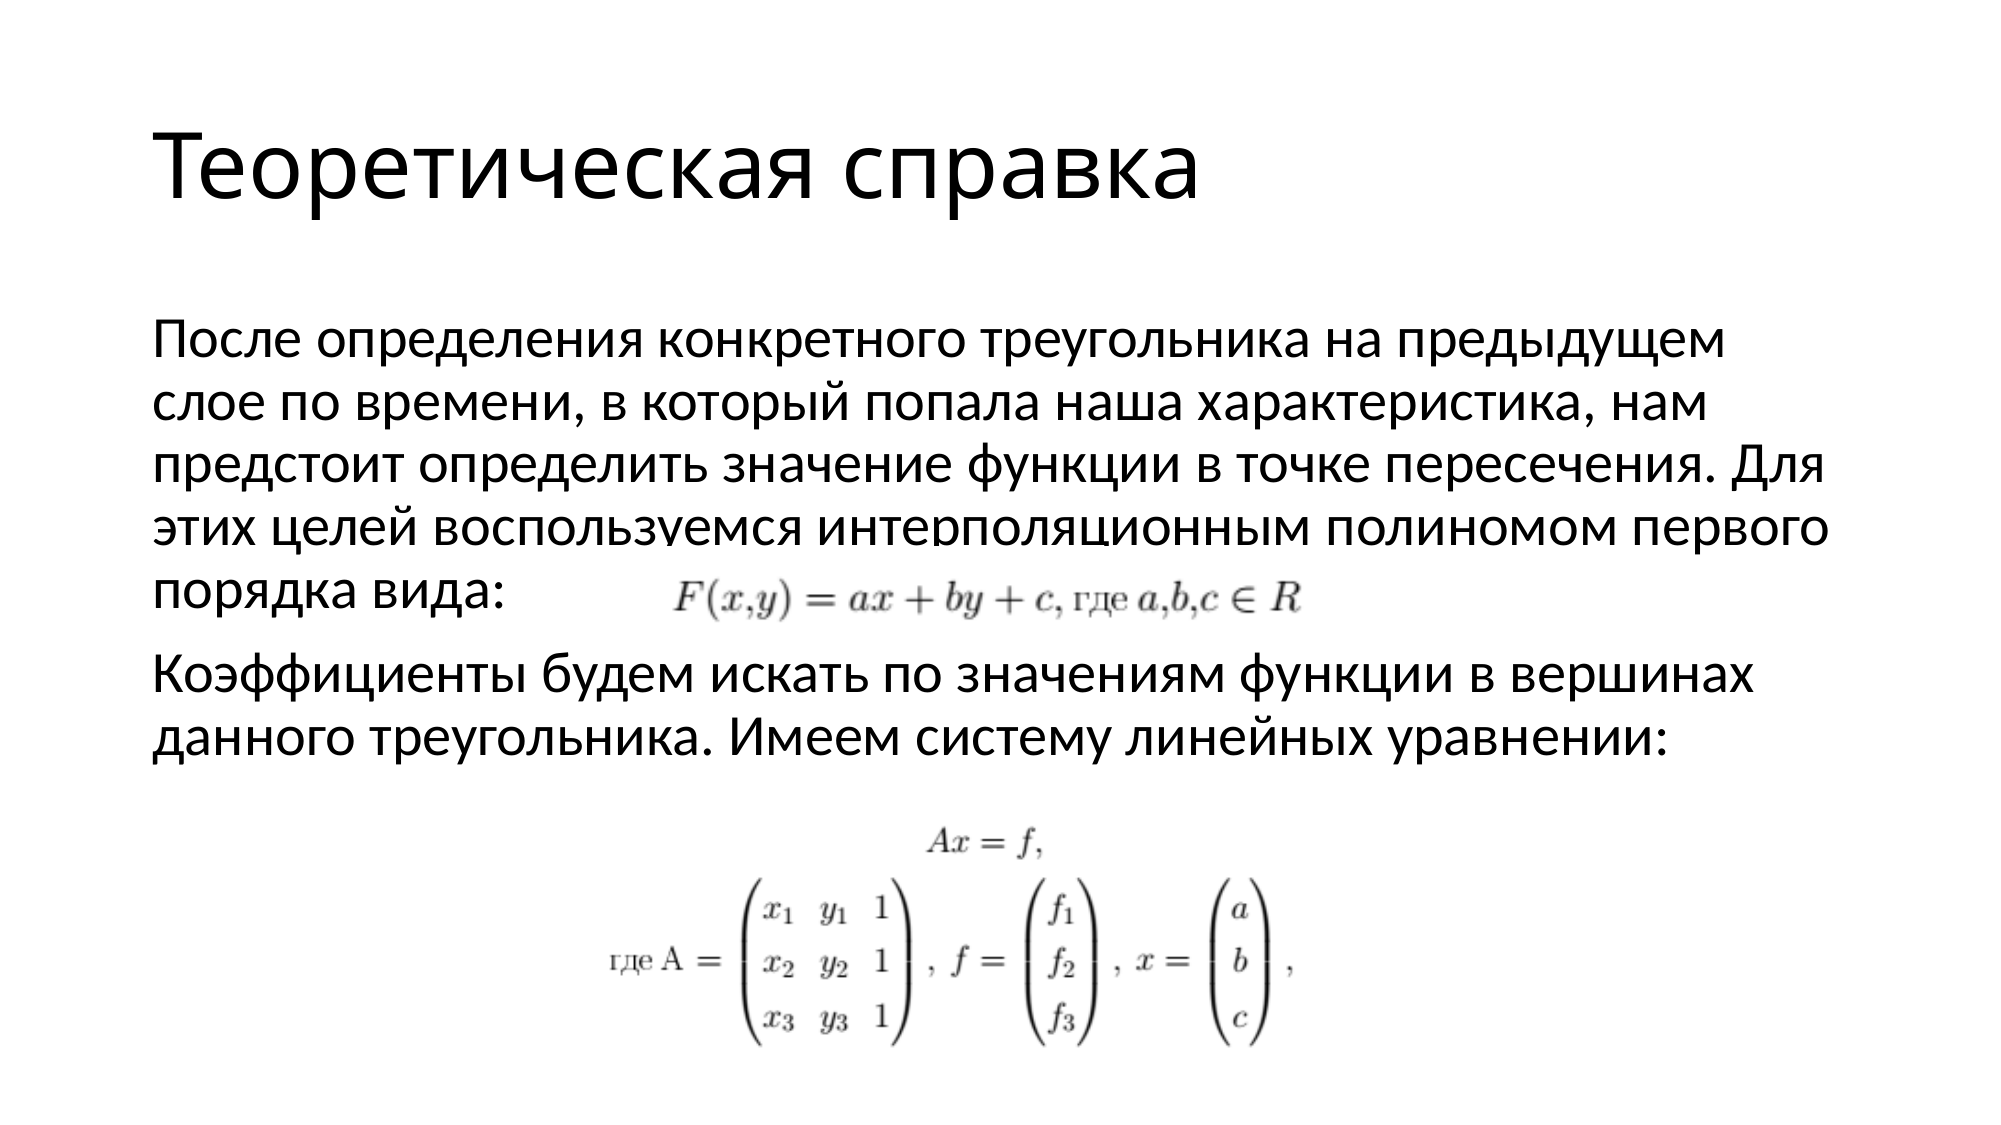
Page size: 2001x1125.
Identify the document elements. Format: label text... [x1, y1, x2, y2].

title Теоретическая справка [137, 59, 1863, 278]
list После определения конкретного треугольника на предыдущем слое по времени, в который попала наша характеристика, нам предстоит определить значение функции в точке пересечения. Для этих целей воспользуемся интерполяционным полиномом первого порядка вида: Коэффициенты будем искать по значениям функции в вершинах данного треугольника. Имеем систему линейных уравнении: [137, 299, 1863, 1082]
picture [651, 546, 1317, 647]
picture [546, 799, 1399, 1066]
